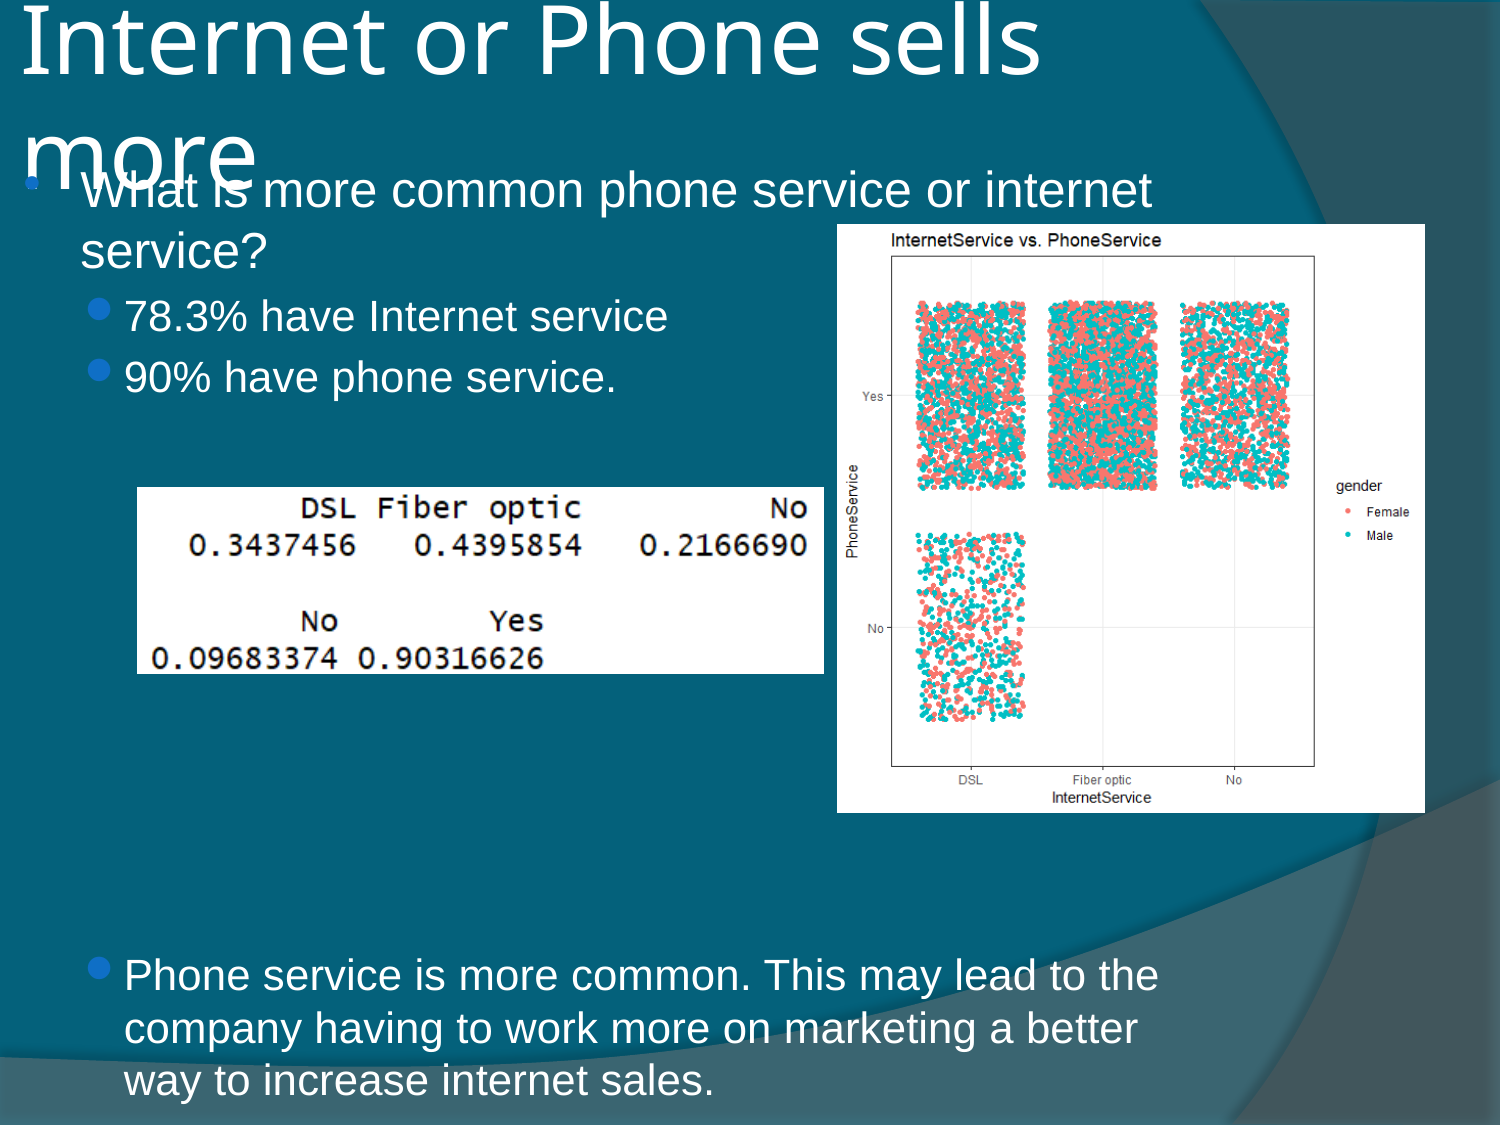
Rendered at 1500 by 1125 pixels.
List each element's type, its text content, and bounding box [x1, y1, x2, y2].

list What is more common phone service or internet service? 78.3% have Internet service 90% have phone service. Phone service is more common. This may lead to the company having to work more on marketing a better way to increase internet sales. [5, 149, 1231, 1113]
title Internet or Phone sells more [12, 0, 1238, 188]
picture [138, 488, 823, 673]
picture [838, 224, 1426, 813]
